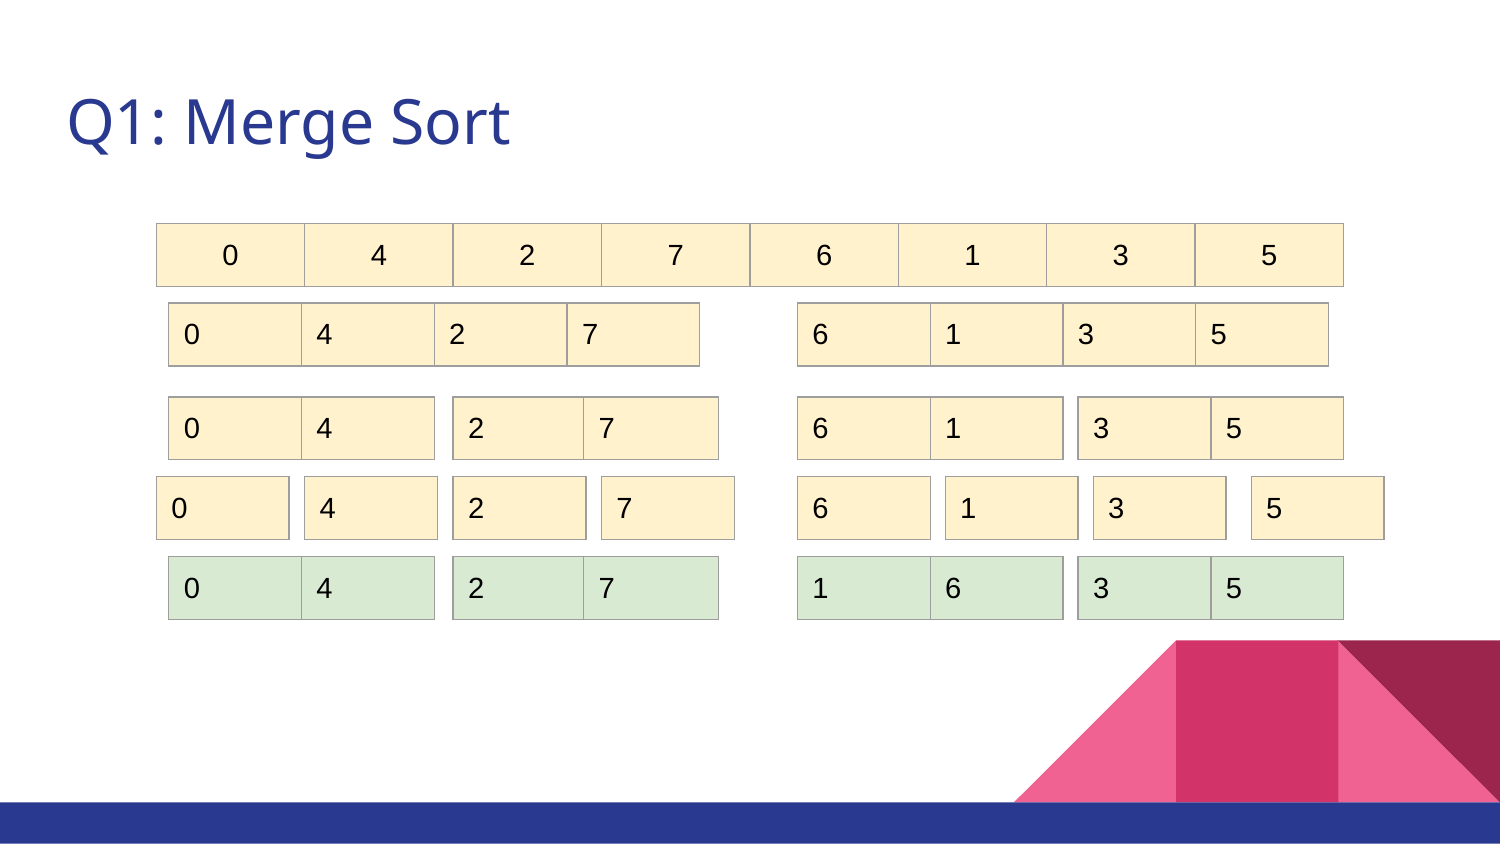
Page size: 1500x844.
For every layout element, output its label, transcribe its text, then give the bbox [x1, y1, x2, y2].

table_header 4 [302, 557, 434, 619]
table_header 7 [602, 477, 734, 539]
table_header 7 [584, 398, 718, 459]
table_header 6 [798, 398, 930, 459]
table_header 4 [302, 304, 434, 365]
table_header 0 [169, 557, 301, 619]
table_header 5 [1196, 304, 1328, 365]
table_header 1 [946, 477, 1077, 539]
table_header 5 [1196, 224, 1343, 286]
table_header 1 [798, 557, 930, 619]
table_header 0 [157, 224, 304, 286]
table_header 7 [584, 557, 718, 619]
table_header 1 [931, 398, 1062, 459]
table_header 0 [157, 477, 288, 539]
table_header 5 [1212, 398, 1343, 459]
table_header 3 [1079, 398, 1210, 459]
table_header 3 [1094, 477, 1225, 539]
table_header 3 [1079, 557, 1210, 619]
table_header 6 [751, 224, 898, 286]
table_header 0 [169, 398, 301, 459]
table_header 2 [454, 398, 583, 459]
table_header 3 [1047, 224, 1194, 286]
table_header 1 [899, 224, 1046, 286]
table_header 2 [435, 304, 566, 365]
table_header 5 [1212, 557, 1343, 619]
table_header 6 [798, 304, 930, 365]
table_header 7 [602, 224, 749, 286]
table_header 6 [798, 477, 930, 539]
table_header 6 [931, 557, 1062, 619]
table_header 4 [305, 224, 452, 286]
table_header 2 [454, 477, 585, 539]
table_header 7 [568, 304, 699, 365]
table_header 2 [454, 557, 583, 619]
table_header 0 [169, 304, 301, 365]
table_header 4 [302, 398, 434, 459]
table_header 4 [305, 477, 437, 539]
title Q1: Merge Sort [51, 67, 1449, 167]
table_header 1 [931, 304, 1062, 365]
table_header 2 [454, 224, 601, 286]
table_header 3 [1064, 304, 1195, 365]
table_header 5 [1252, 477, 1383, 539]
